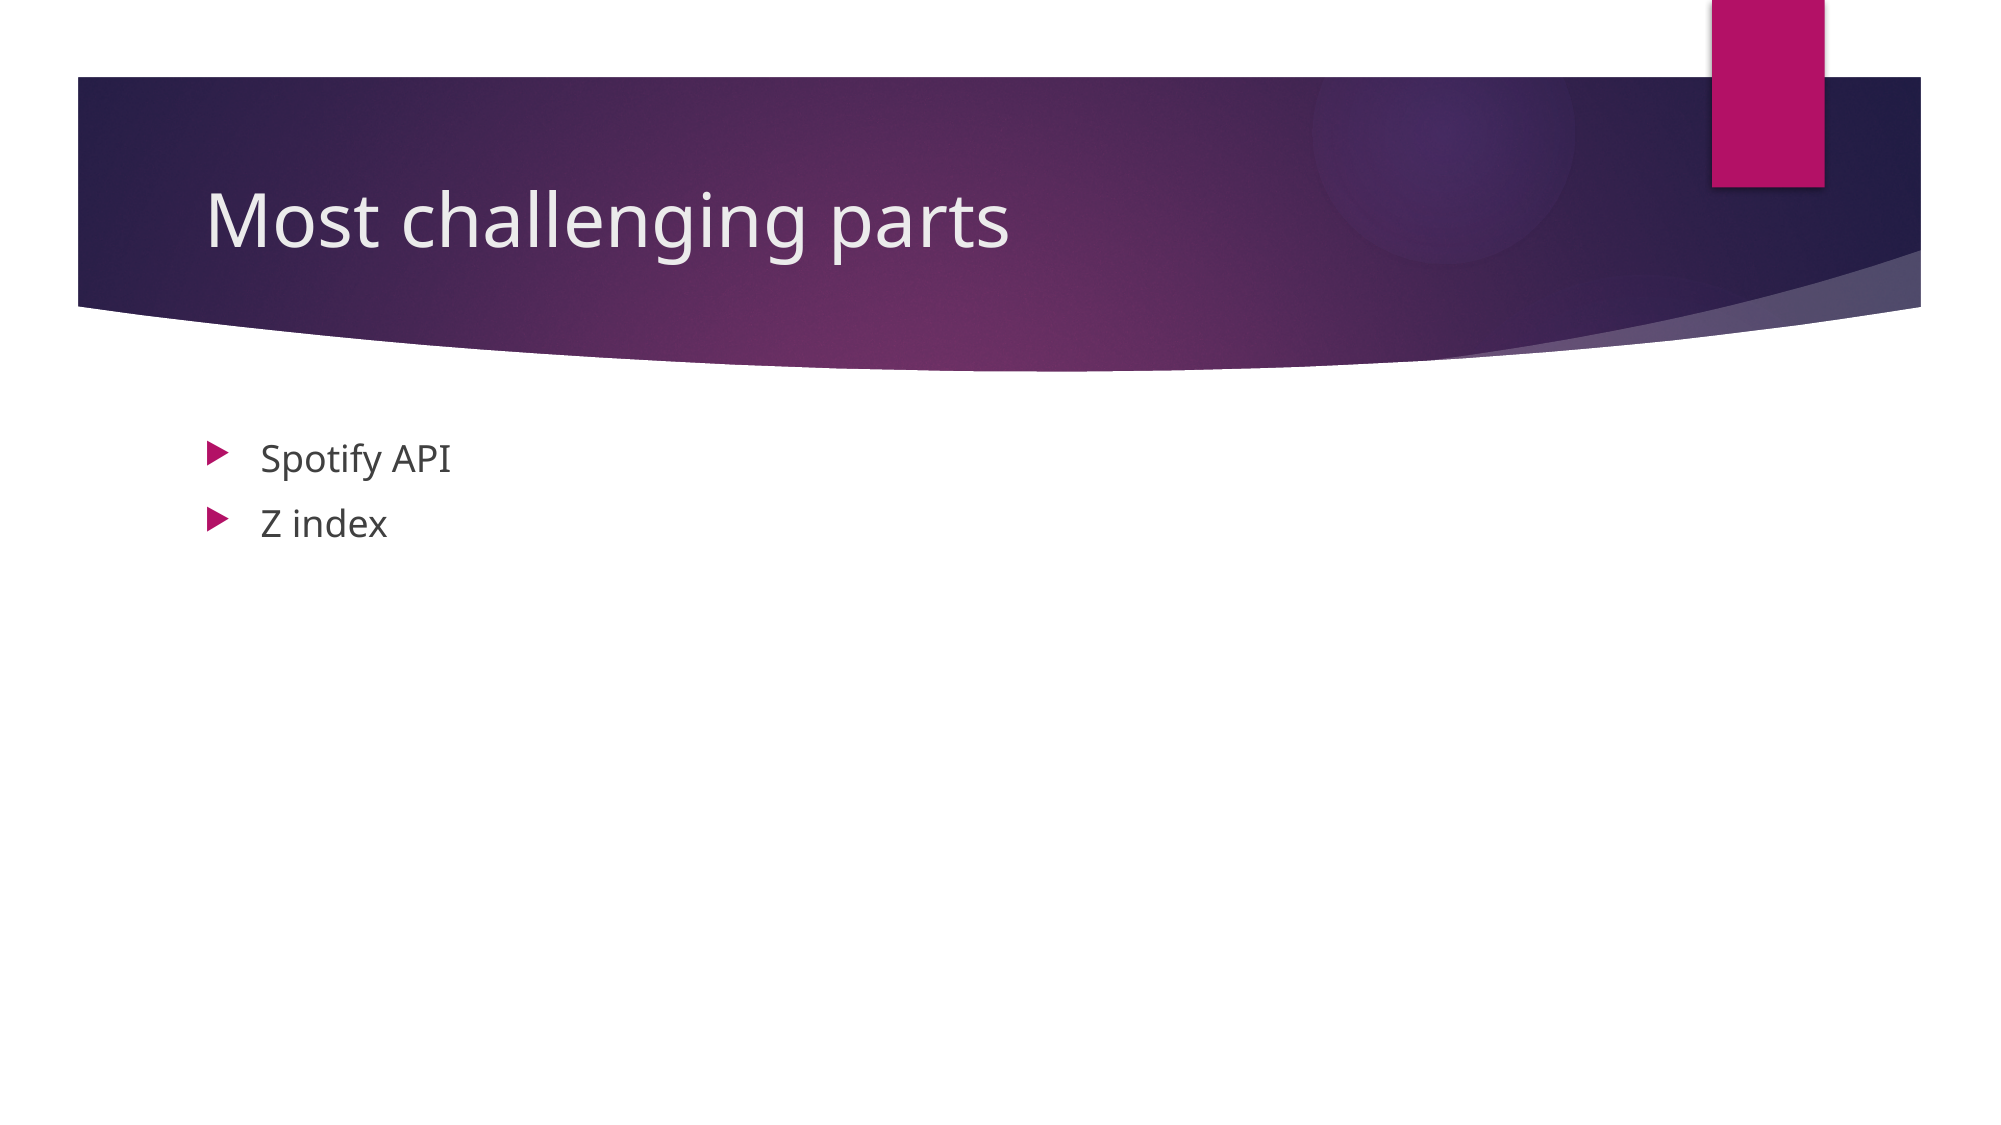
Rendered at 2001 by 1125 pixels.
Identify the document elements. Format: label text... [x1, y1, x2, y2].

title Most challenging parts [189, 159, 1627, 276]
list Spotify API Z index [189, 427, 1638, 988]
